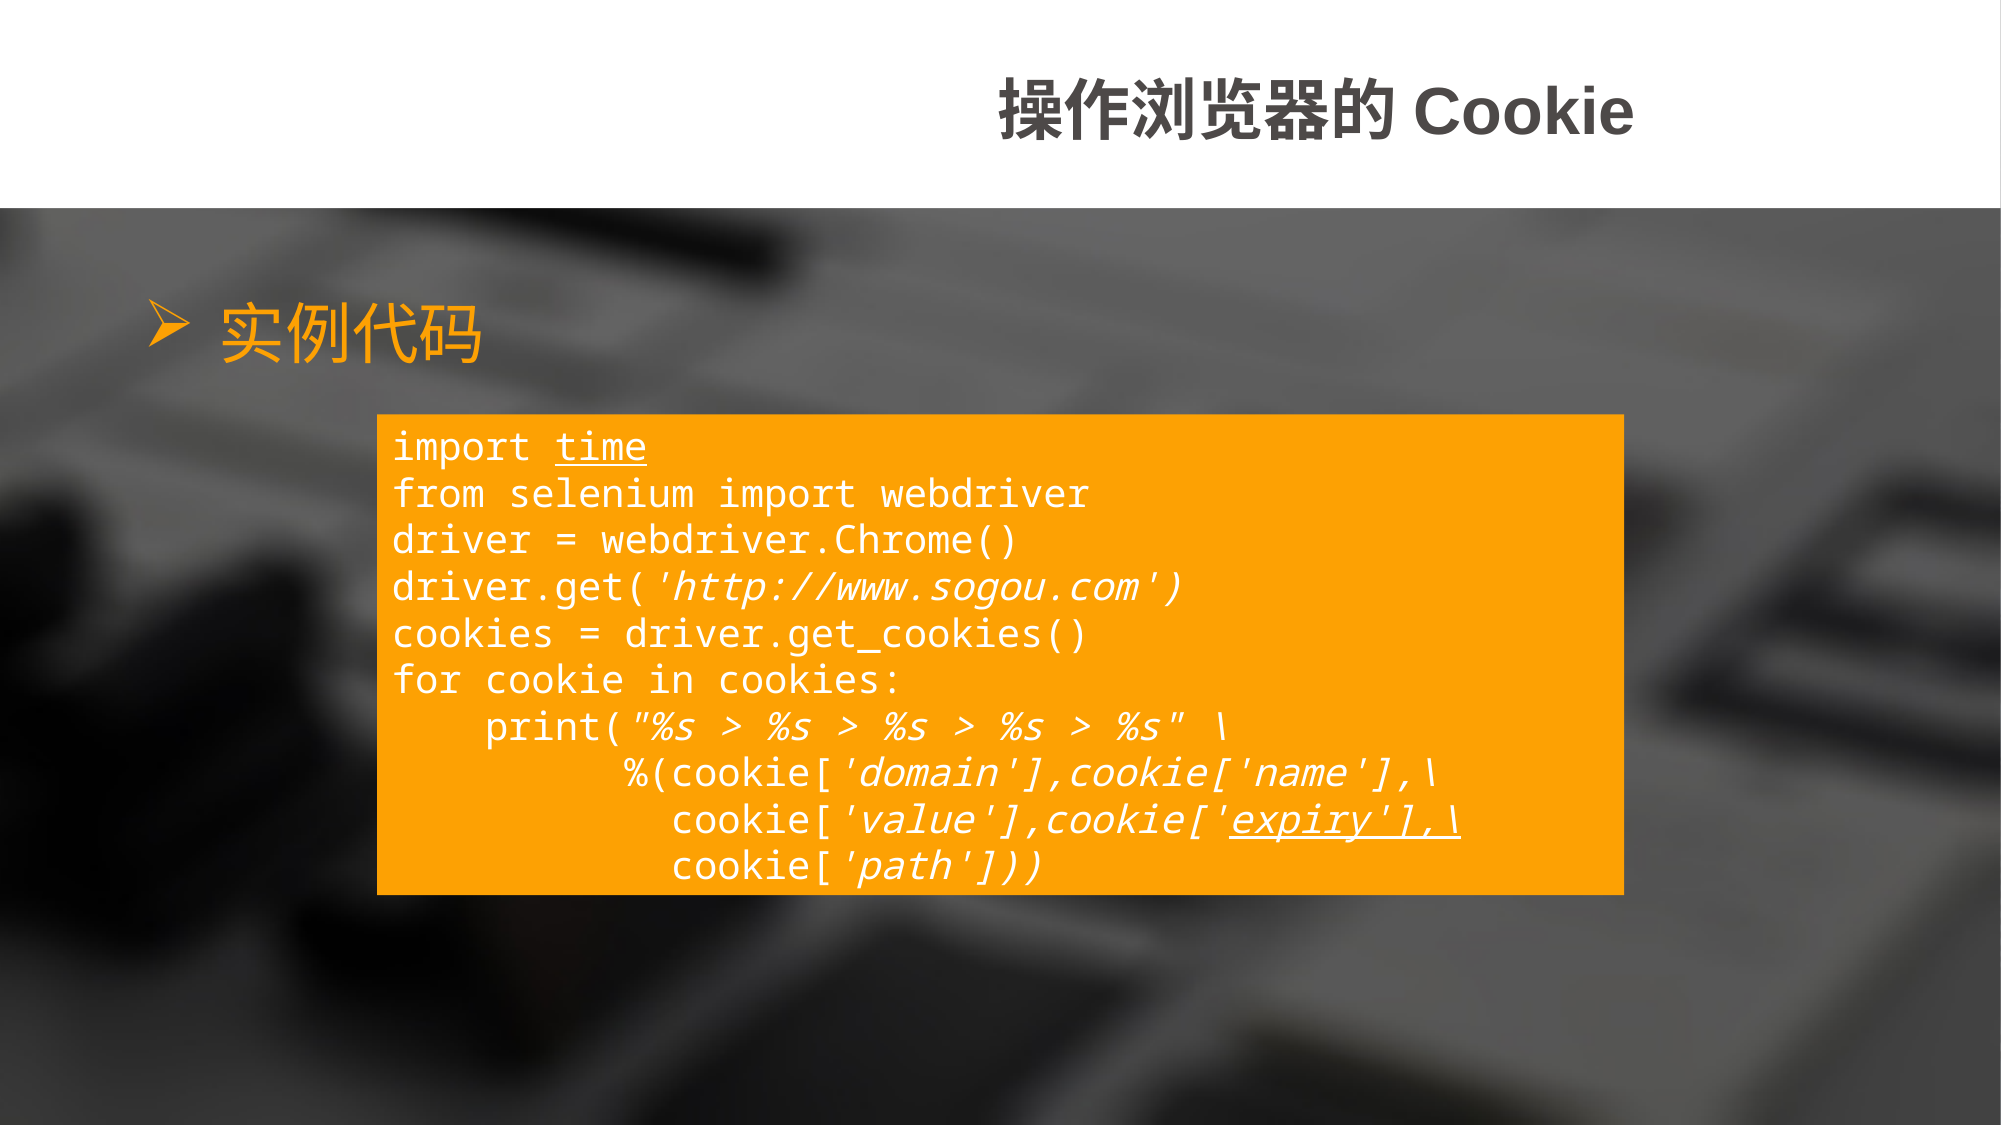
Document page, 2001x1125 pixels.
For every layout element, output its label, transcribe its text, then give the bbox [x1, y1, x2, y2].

list 实例代码 [128, 284, 1873, 1036]
title 操作浏览器的Cookie [982, 60, 1700, 278]
text_box import time from selenium import webdriver driver = webdriver.Chrome() driver.get('http://www.sogou.com') cookies = driver.get_cookies() for cookie in cookies: print("%s > %s > %s > %s > %s" \ %(cookie['domain'],cookie['name'],\ cookie['value'],cookie['expiry'],\ cookie['path'])) [377, 414, 1625, 896]
picture [0, 209, 2001, 1125]
